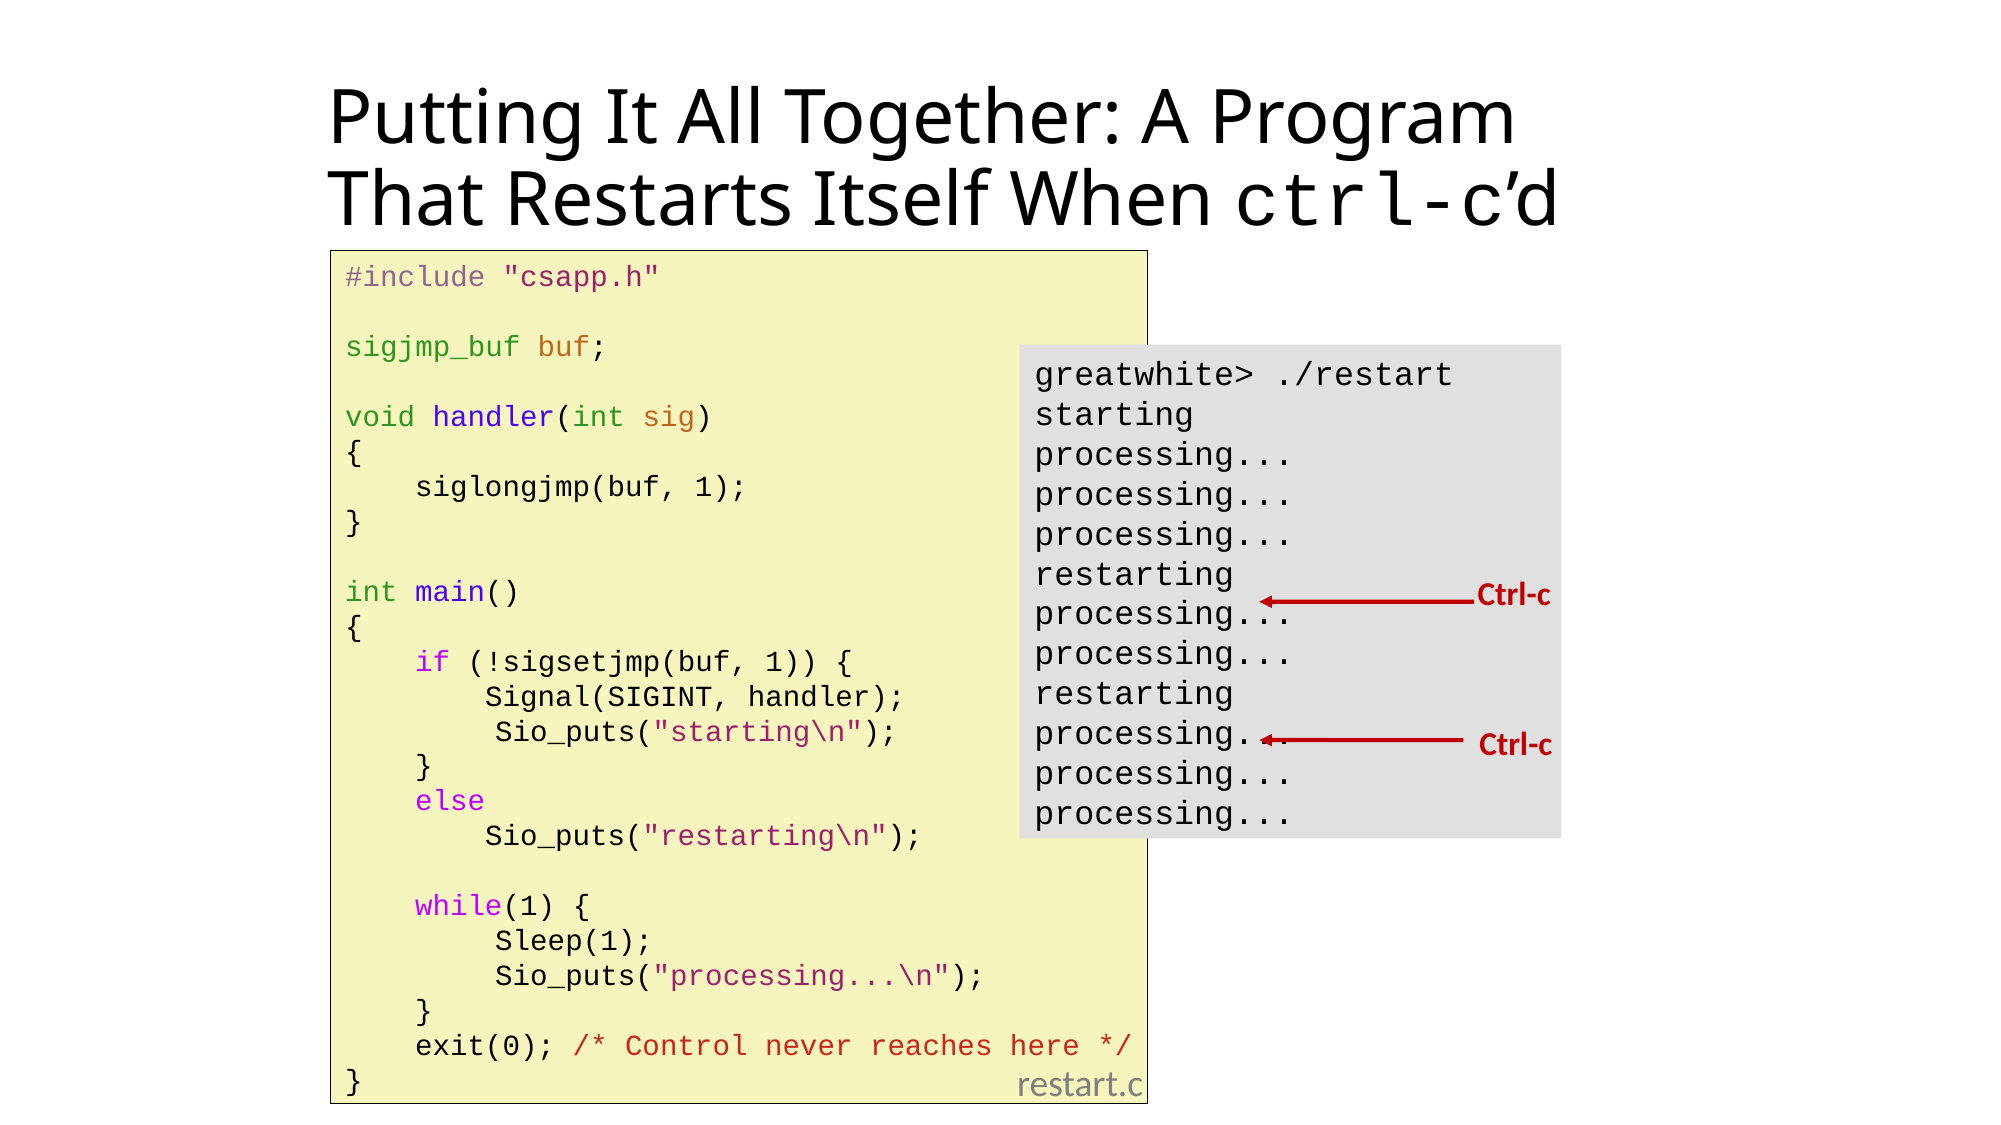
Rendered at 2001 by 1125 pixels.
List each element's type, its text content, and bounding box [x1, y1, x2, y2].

text_box restart.c [1002, 1051, 1159, 1112]
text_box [1019, 344, 1570, 845]
text_box #include "csapp.h" sigjmp_buf buf; void handler(int sig) { siglongjmp(buf, 1); } int main() { if (!sigsetjmp(buf, 1)) { Signal(SIGINT, handler); Sio_puts("starting\n"); } else Sio_puts("restarting\n"); while(1) { Sleep(1); Sio_puts("processing...\n"); } exit(0); /* Control never reaches here */ } [330, 249, 1148, 1104]
title Putting It All Together: A Program That Restarts Itself When ctrl-c’d [312, 70, 1700, 250]
